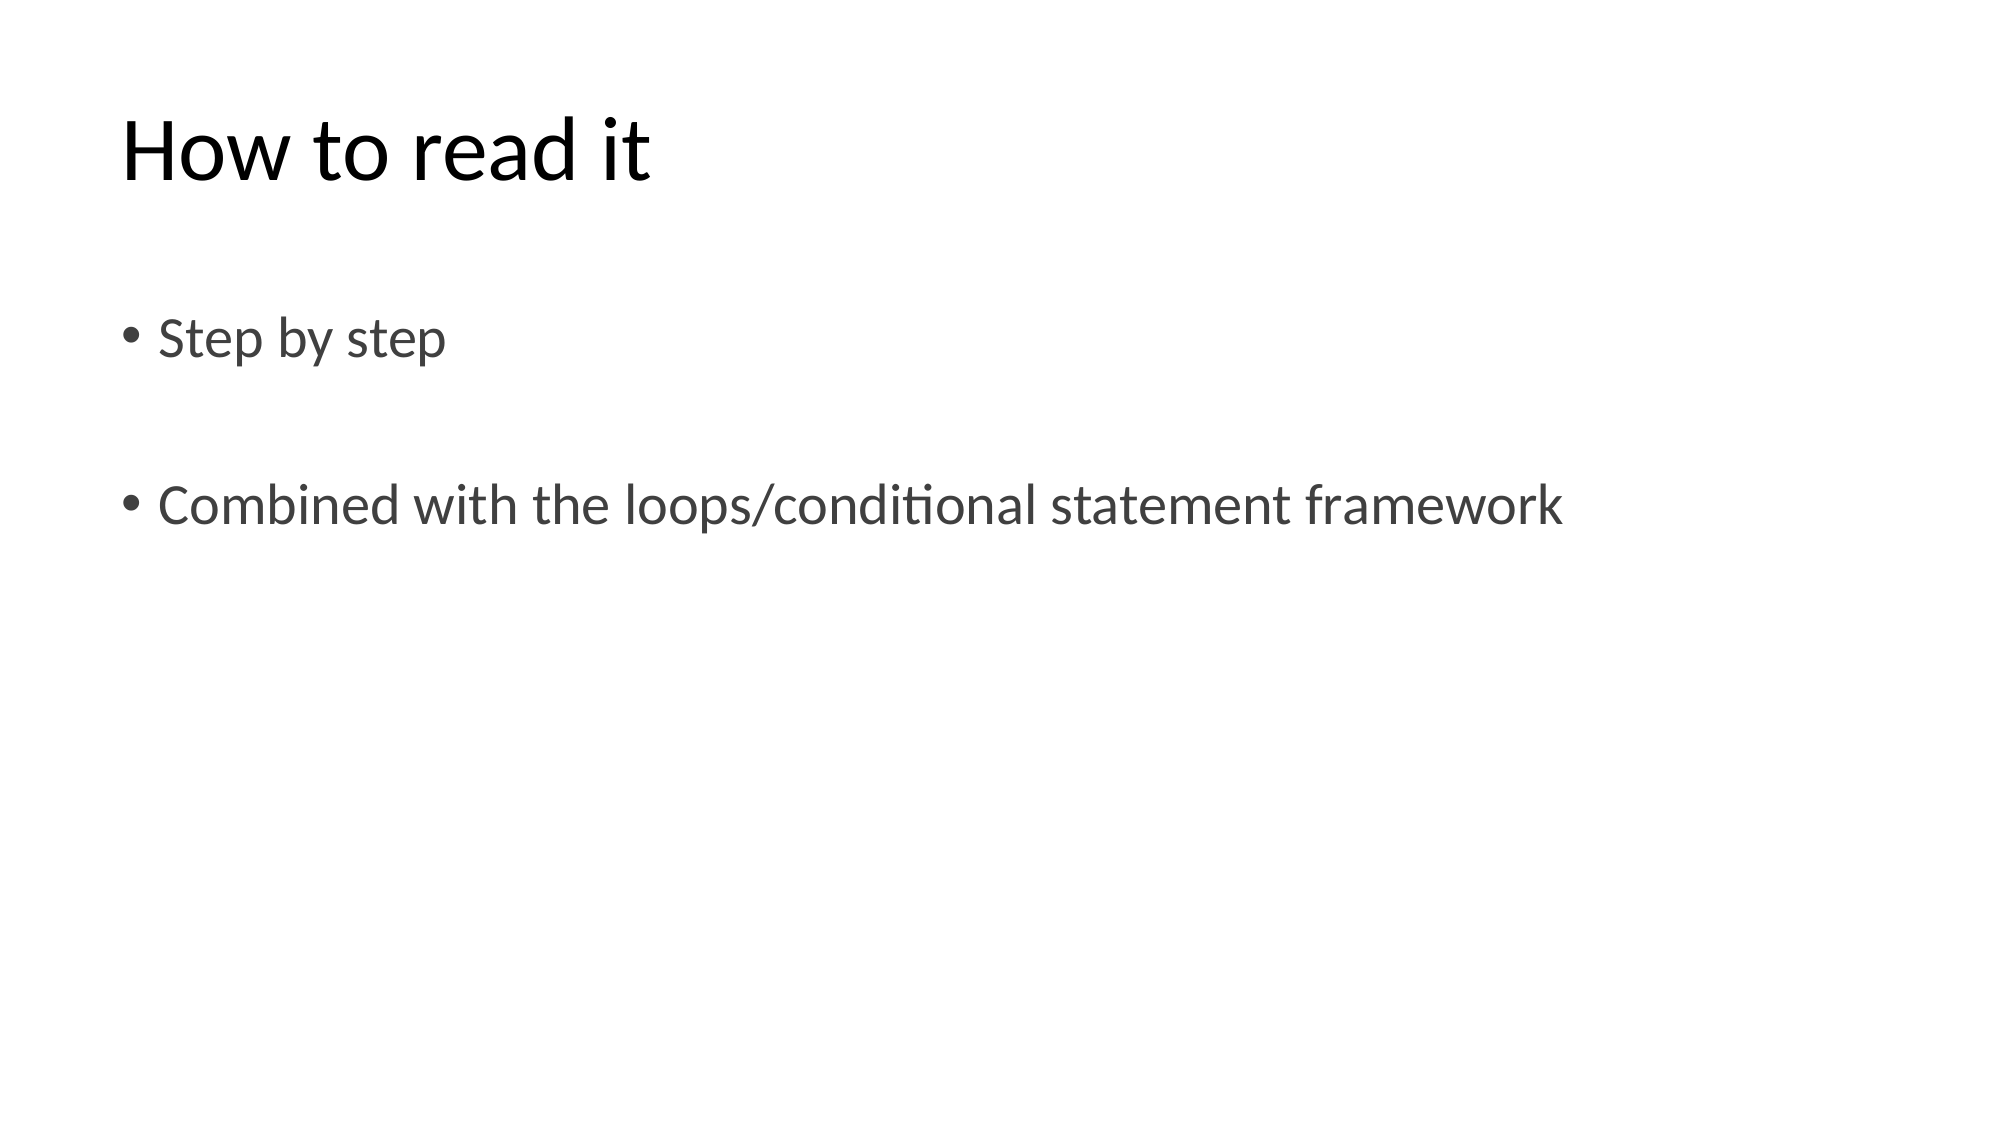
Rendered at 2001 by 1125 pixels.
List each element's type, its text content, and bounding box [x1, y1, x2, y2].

title How to read it [106, 42, 1832, 260]
list Step by step Combined with the loops/conditional statement framework [106, 299, 1832, 1014]
